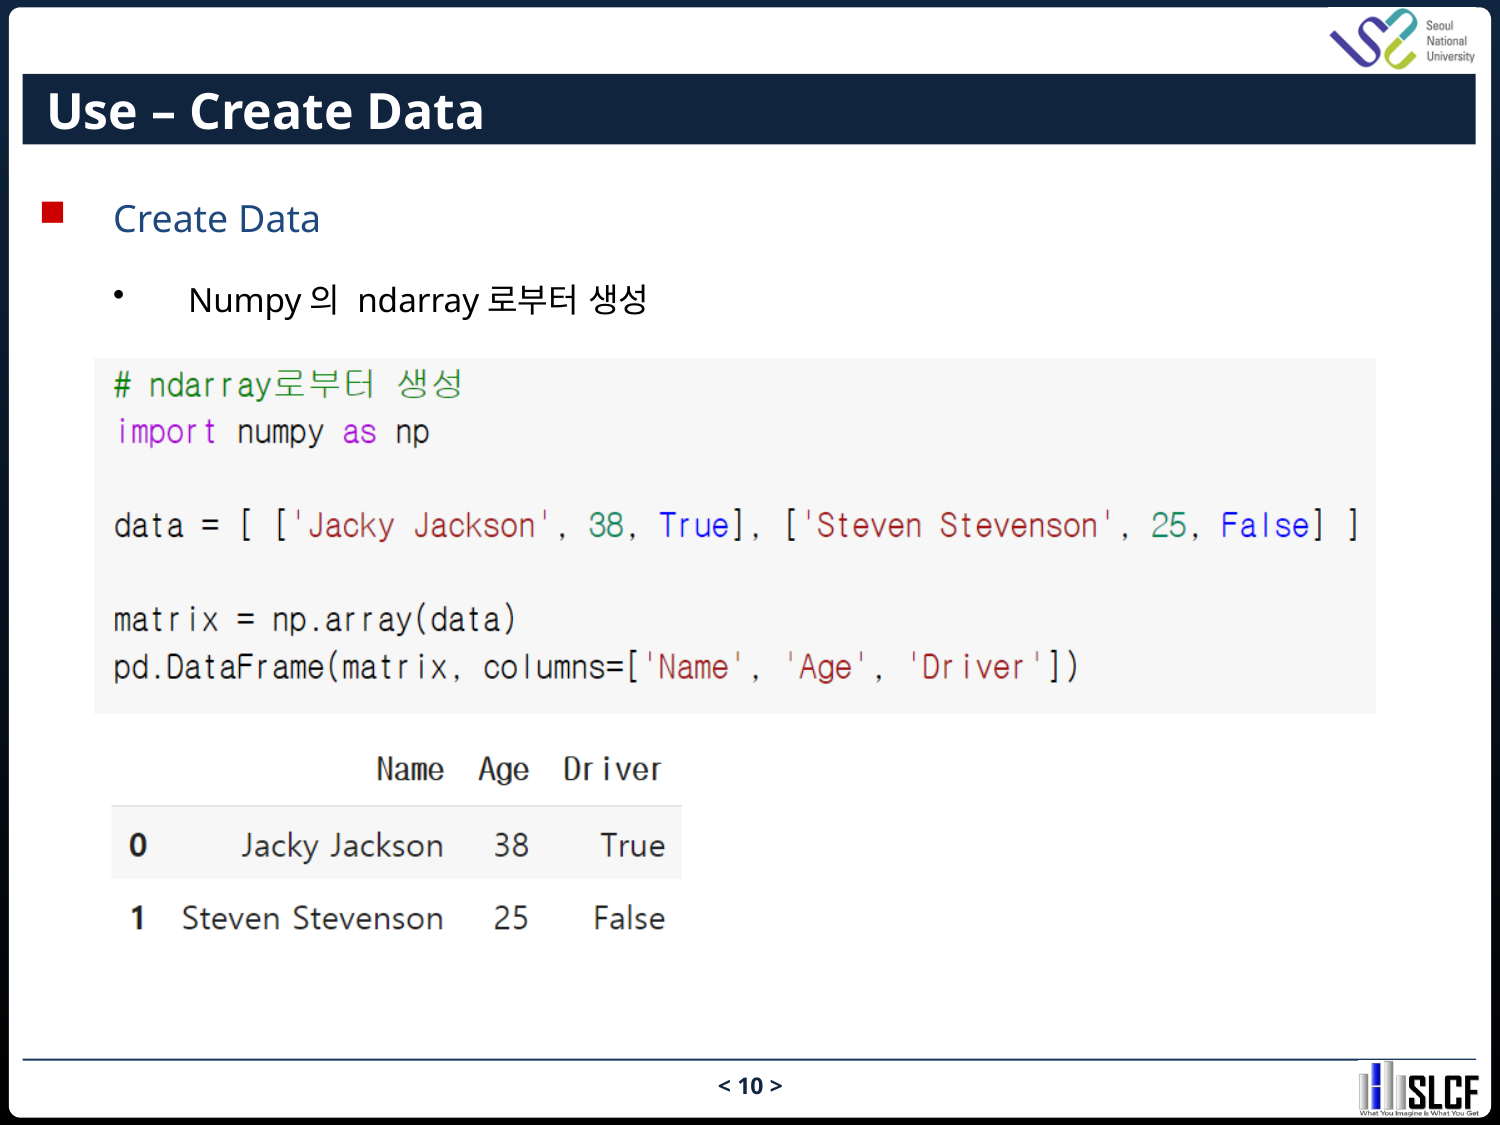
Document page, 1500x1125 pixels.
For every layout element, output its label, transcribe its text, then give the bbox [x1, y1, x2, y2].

picture [1328, 7, 1476, 70]
picture [94, 358, 1377, 957]
picture [1358, 1060, 1481, 1117]
list Create Data Numpy의 ndarray로부터 생성 [38, 172, 1377, 811]
title Use – Create Data [22, 73, 1476, 145]
